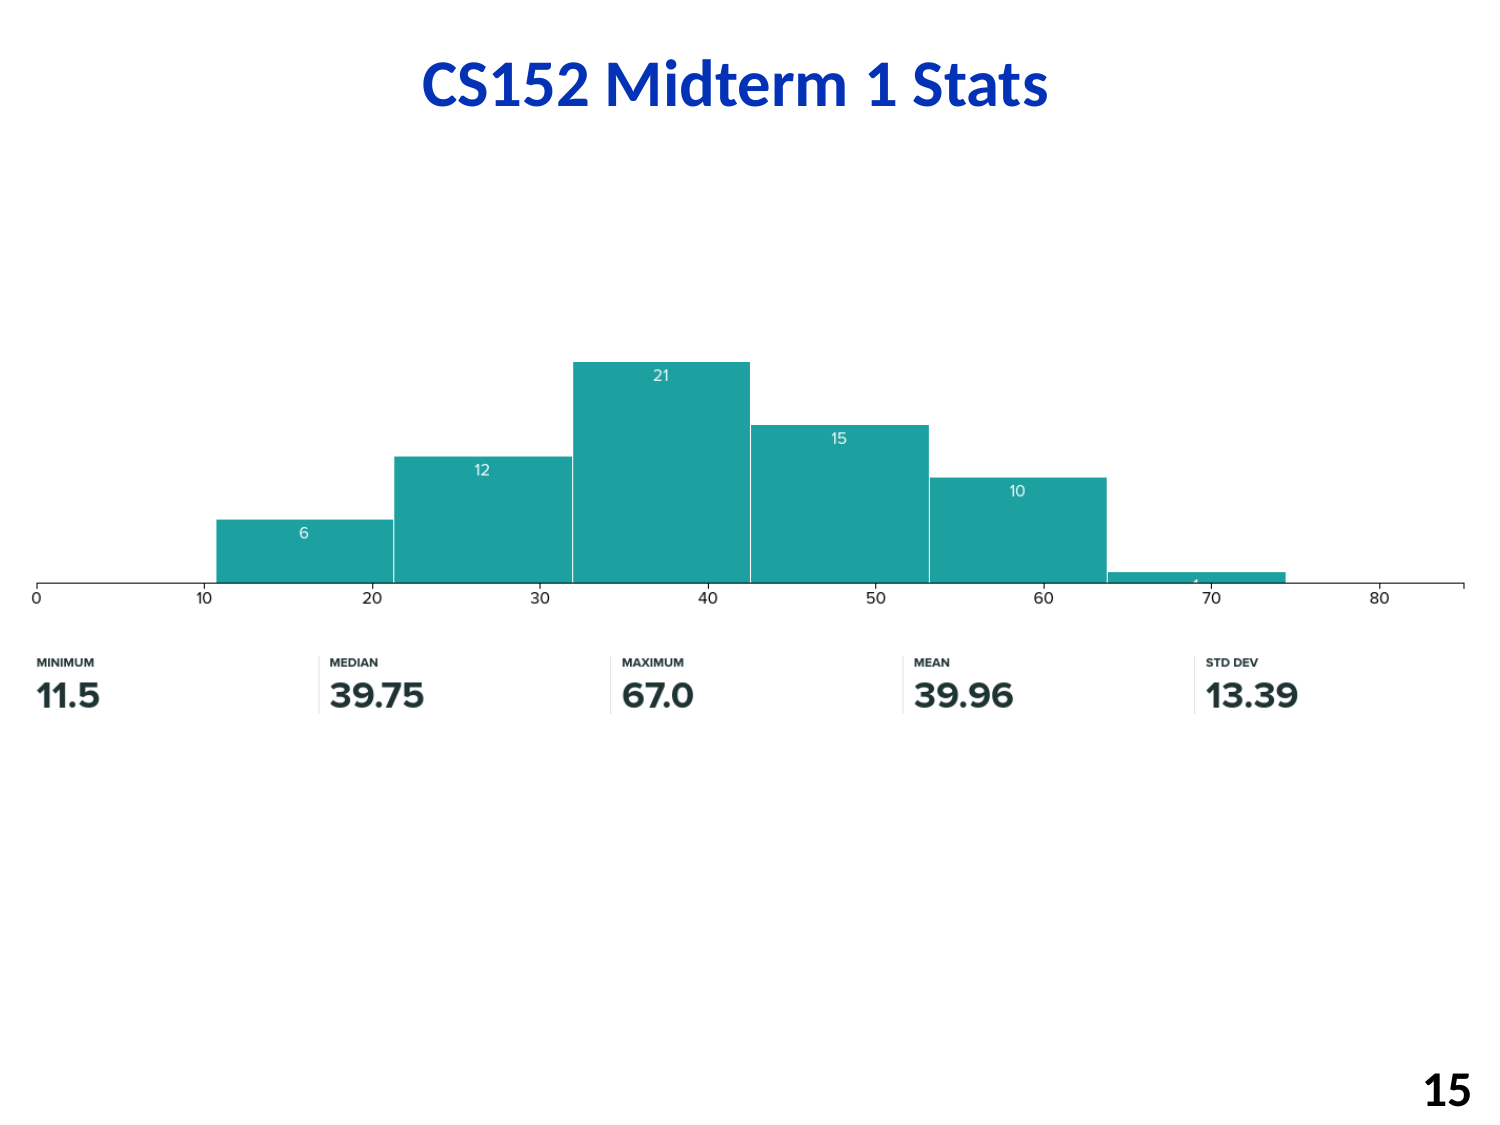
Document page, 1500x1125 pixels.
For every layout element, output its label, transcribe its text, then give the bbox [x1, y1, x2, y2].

title CS152 Midterm 1 Stats [137, 24, 1335, 147]
picture [26, 362, 1474, 715]
slide_number 15 [1174, 1062, 1488, 1111]
